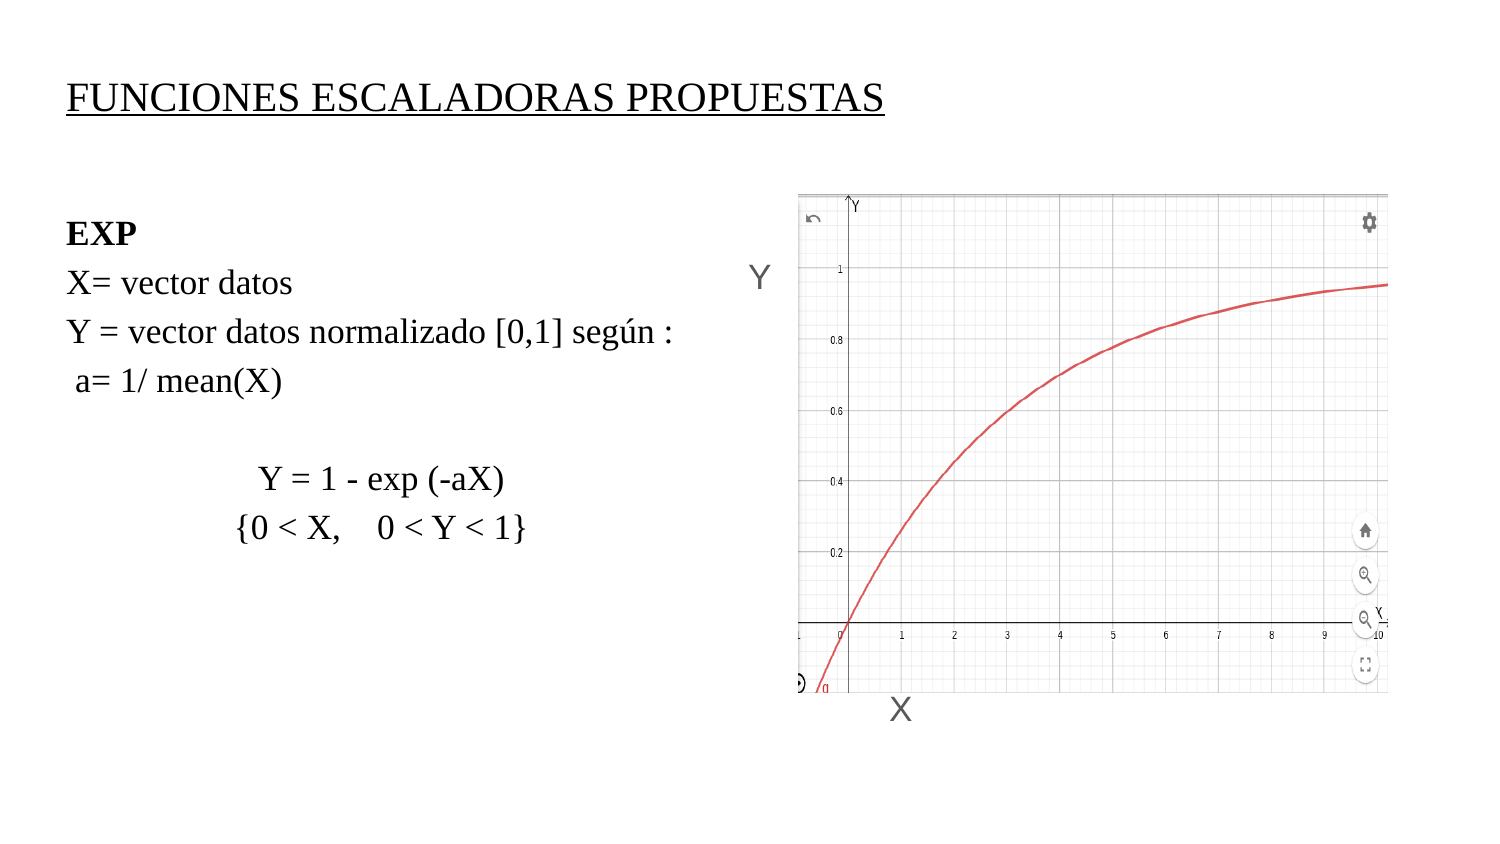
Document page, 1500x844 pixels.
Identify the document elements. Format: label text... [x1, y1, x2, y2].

list Y X [733, 204, 1304, 766]
list EXP X= vector datos Y = vector datos normalizado [0,1] según : a= 1/ mean(X) Y = 1 - exp (-aX) {0 < X, 0 < Y < 1} [51, 189, 712, 750]
picture [797, 192, 1388, 693]
title FUNCIONES ESCALADORAS PROPUESTAS [51, 47, 1449, 144]
